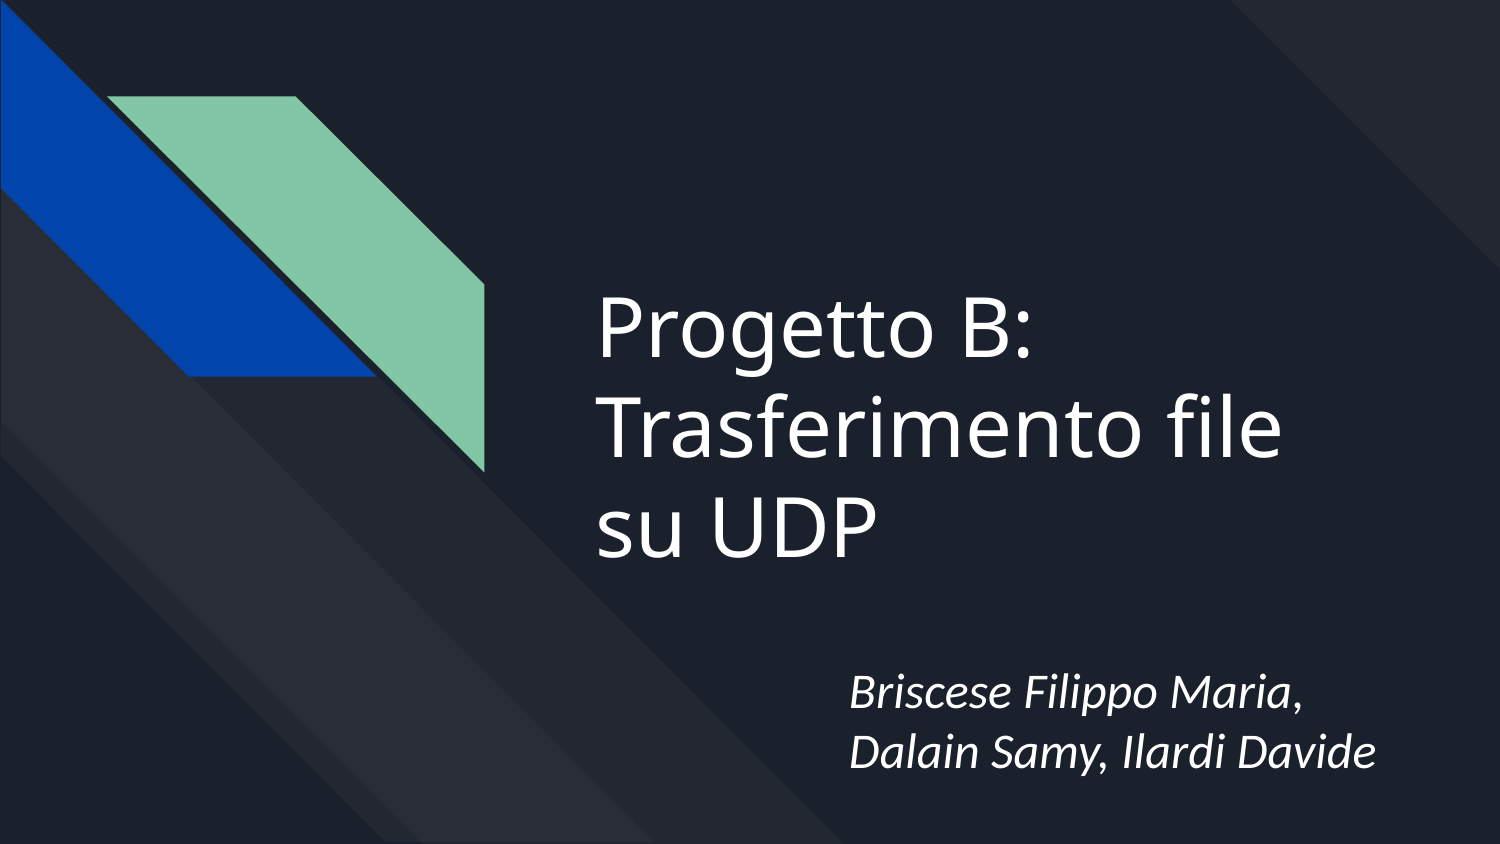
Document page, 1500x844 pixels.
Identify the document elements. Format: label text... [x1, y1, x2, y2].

subtitle Briscese Filippo Maria, Dalain Samy, Ilardi Davide [833, 643, 1404, 727]
title Progetto B: Trasferimento file su UDP [580, 258, 1404, 518]
